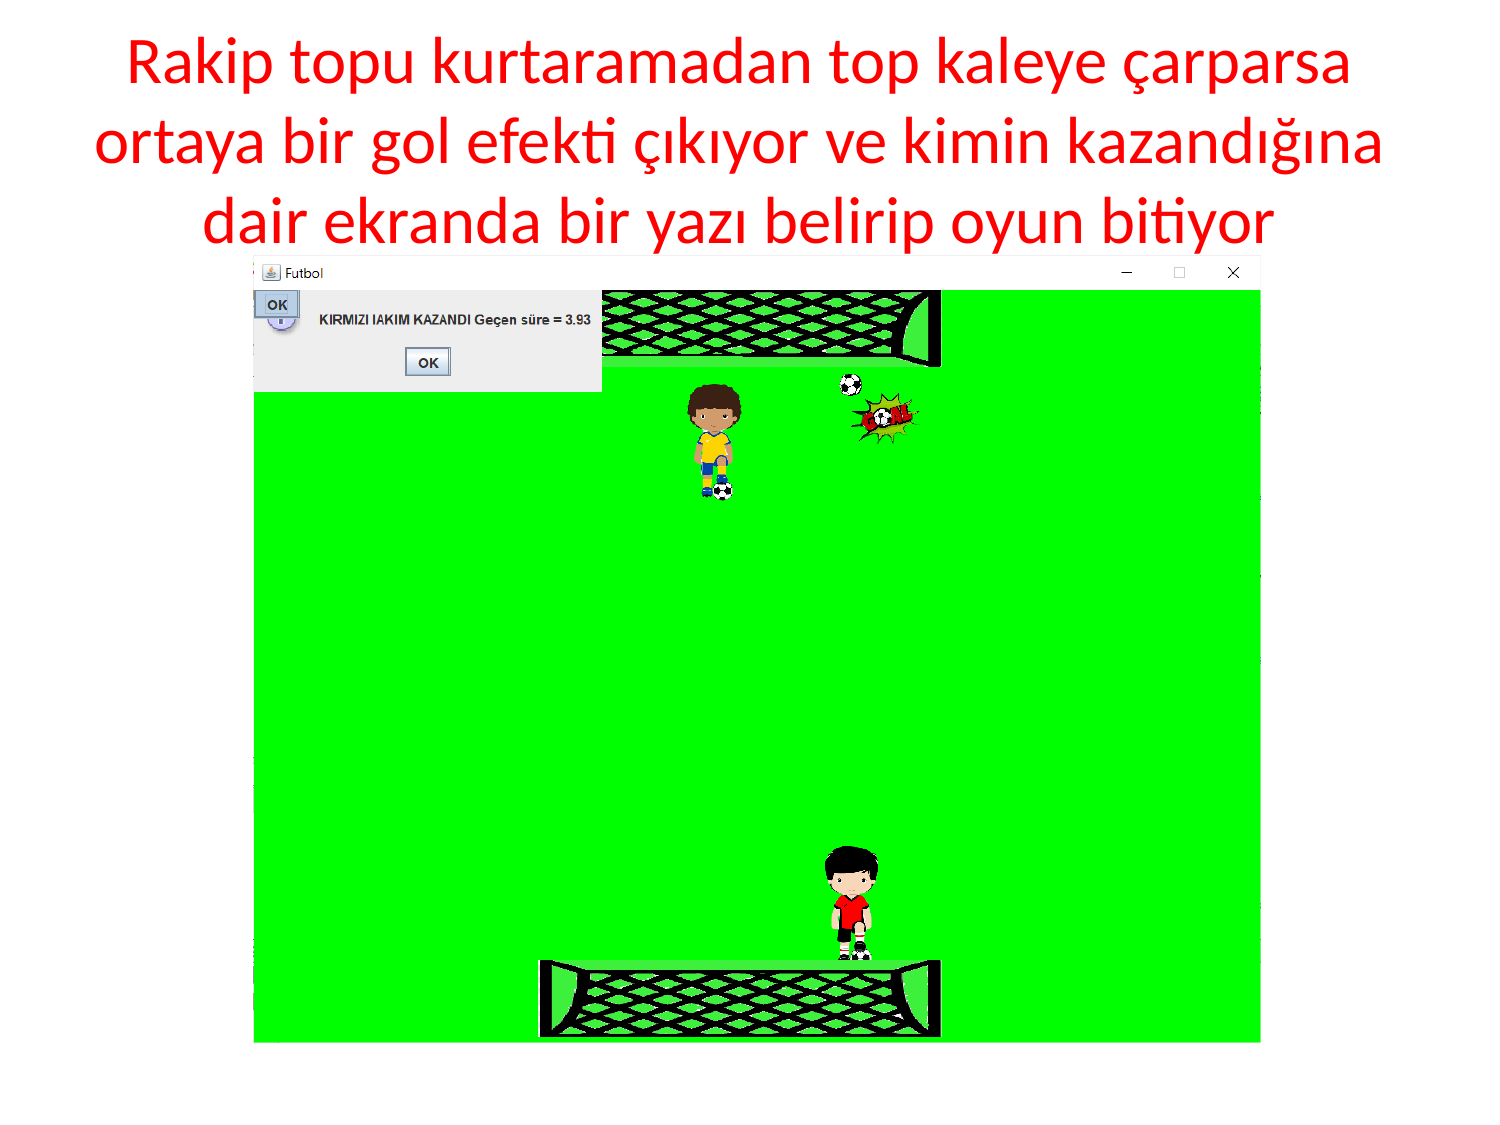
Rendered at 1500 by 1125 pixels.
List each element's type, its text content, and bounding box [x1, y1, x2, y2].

title Rakip topu kurtaramadan top kaleye çarparsa ortaya bir gol efekti çıkıyor ve kimin kazandığına dair ekranda bir yazı belirip oyun bitiyor [64, 42, 1415, 231]
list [253, 255, 1261, 1043]
